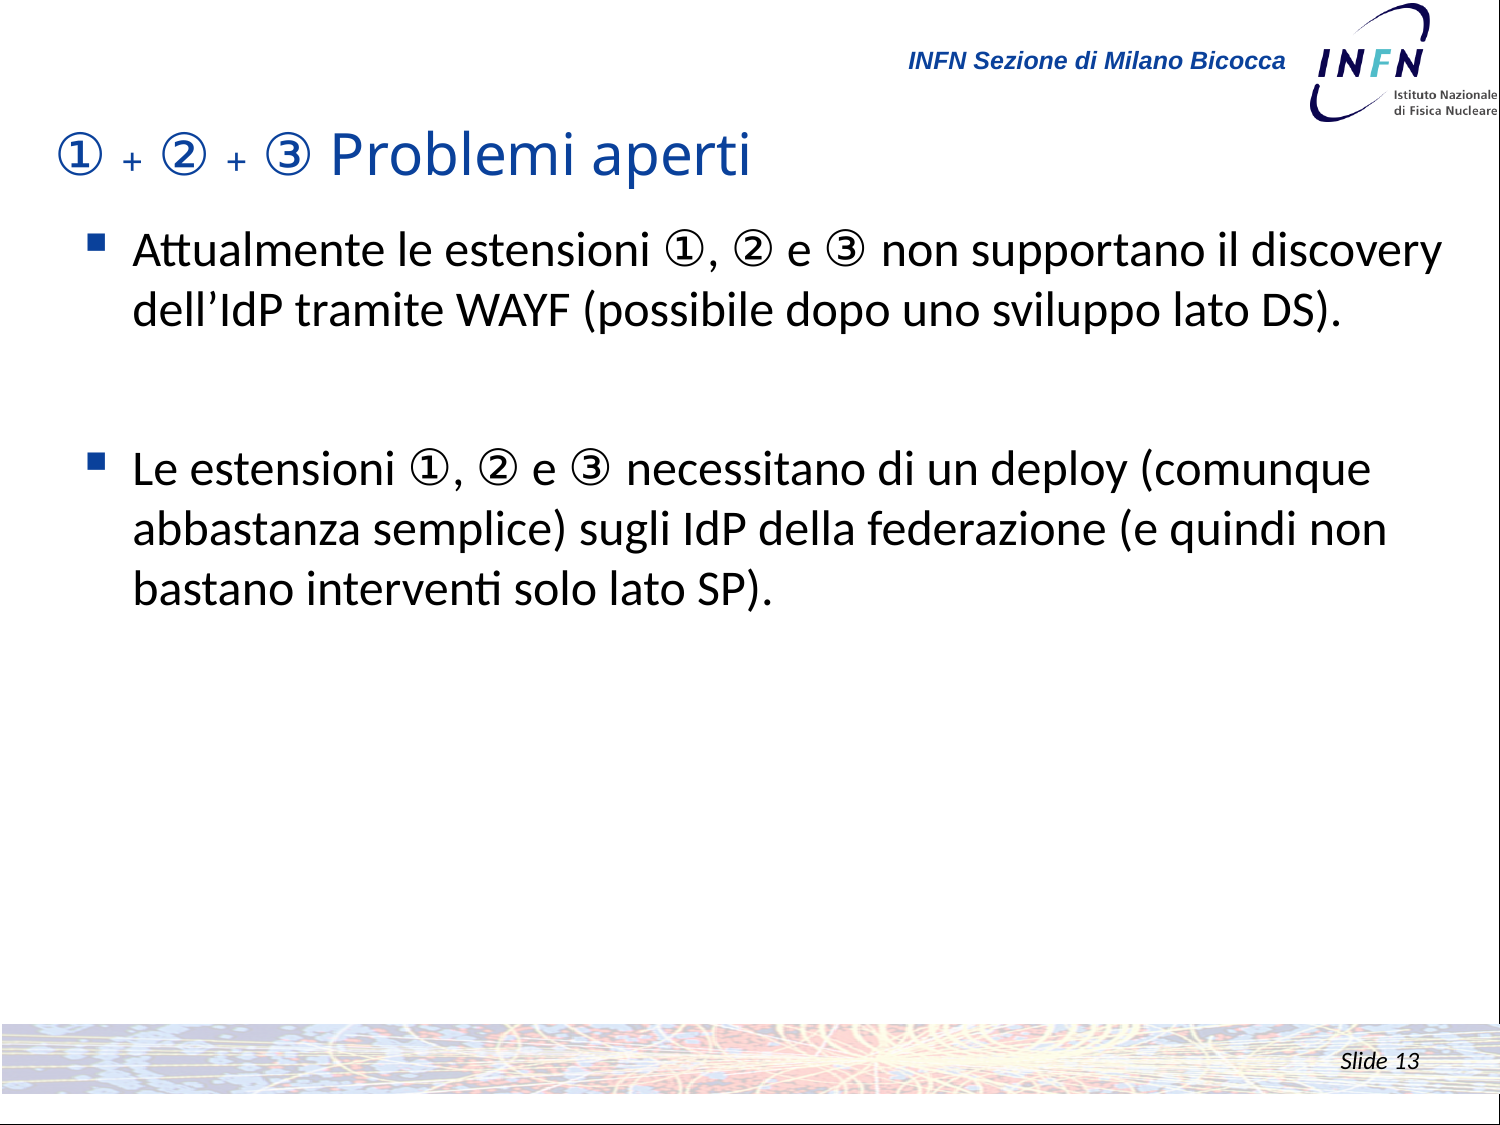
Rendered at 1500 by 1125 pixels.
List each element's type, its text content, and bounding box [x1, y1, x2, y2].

picture [1310, 3, 1497, 122]
picture [2, 1024, 1500, 1094]
title ① + ② + ③ Problemi aperti [53, 124, 1395, 201]
list Attualmente le estensioni ①, ② e ③ non supportano il discovery dell’IdP tramite WAYF (possibile dopo uno sviluppo lato DS). Le estensioni ①, ② e ③ necessitano di un deploy (comunque abbastanza semplice) sugli IdP della federazione (e quindi non bastano interventi solo lato SP). [84, 216, 1447, 921]
